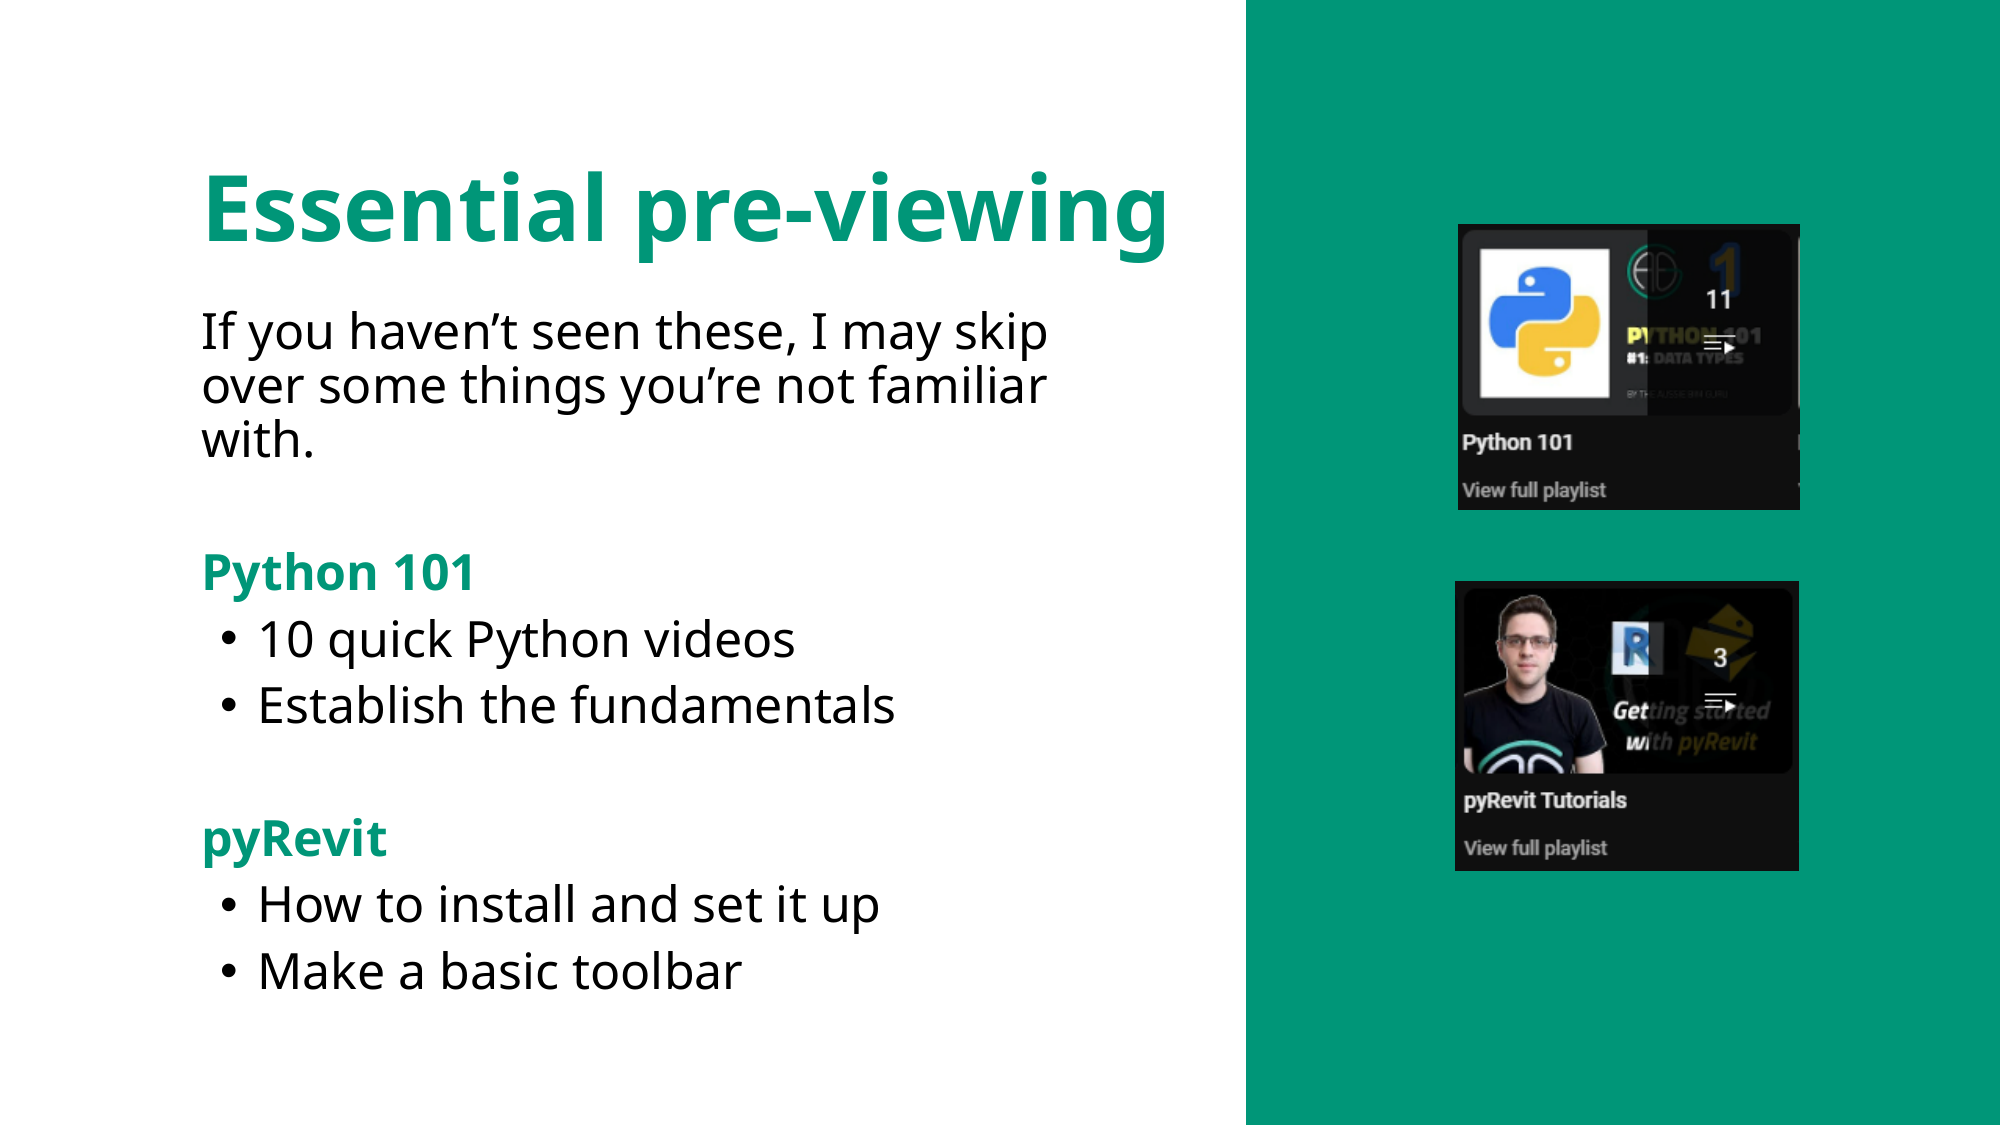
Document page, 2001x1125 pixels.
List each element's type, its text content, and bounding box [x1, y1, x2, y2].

picture [1455, 581, 1799, 871]
text_box Essential pre-viewing [186, 102, 1245, 321]
text_box [1245, 0, 2000, 1125]
picture [1458, 224, 1800, 510]
text_box If you haven’t seen these, I may skip over some things you’re not familiar with. Python 101 10 quick Python videos Establish the fundamentals pyRevit How to install and set it up Make a basic toolbar [186, 284, 1167, 1023]
